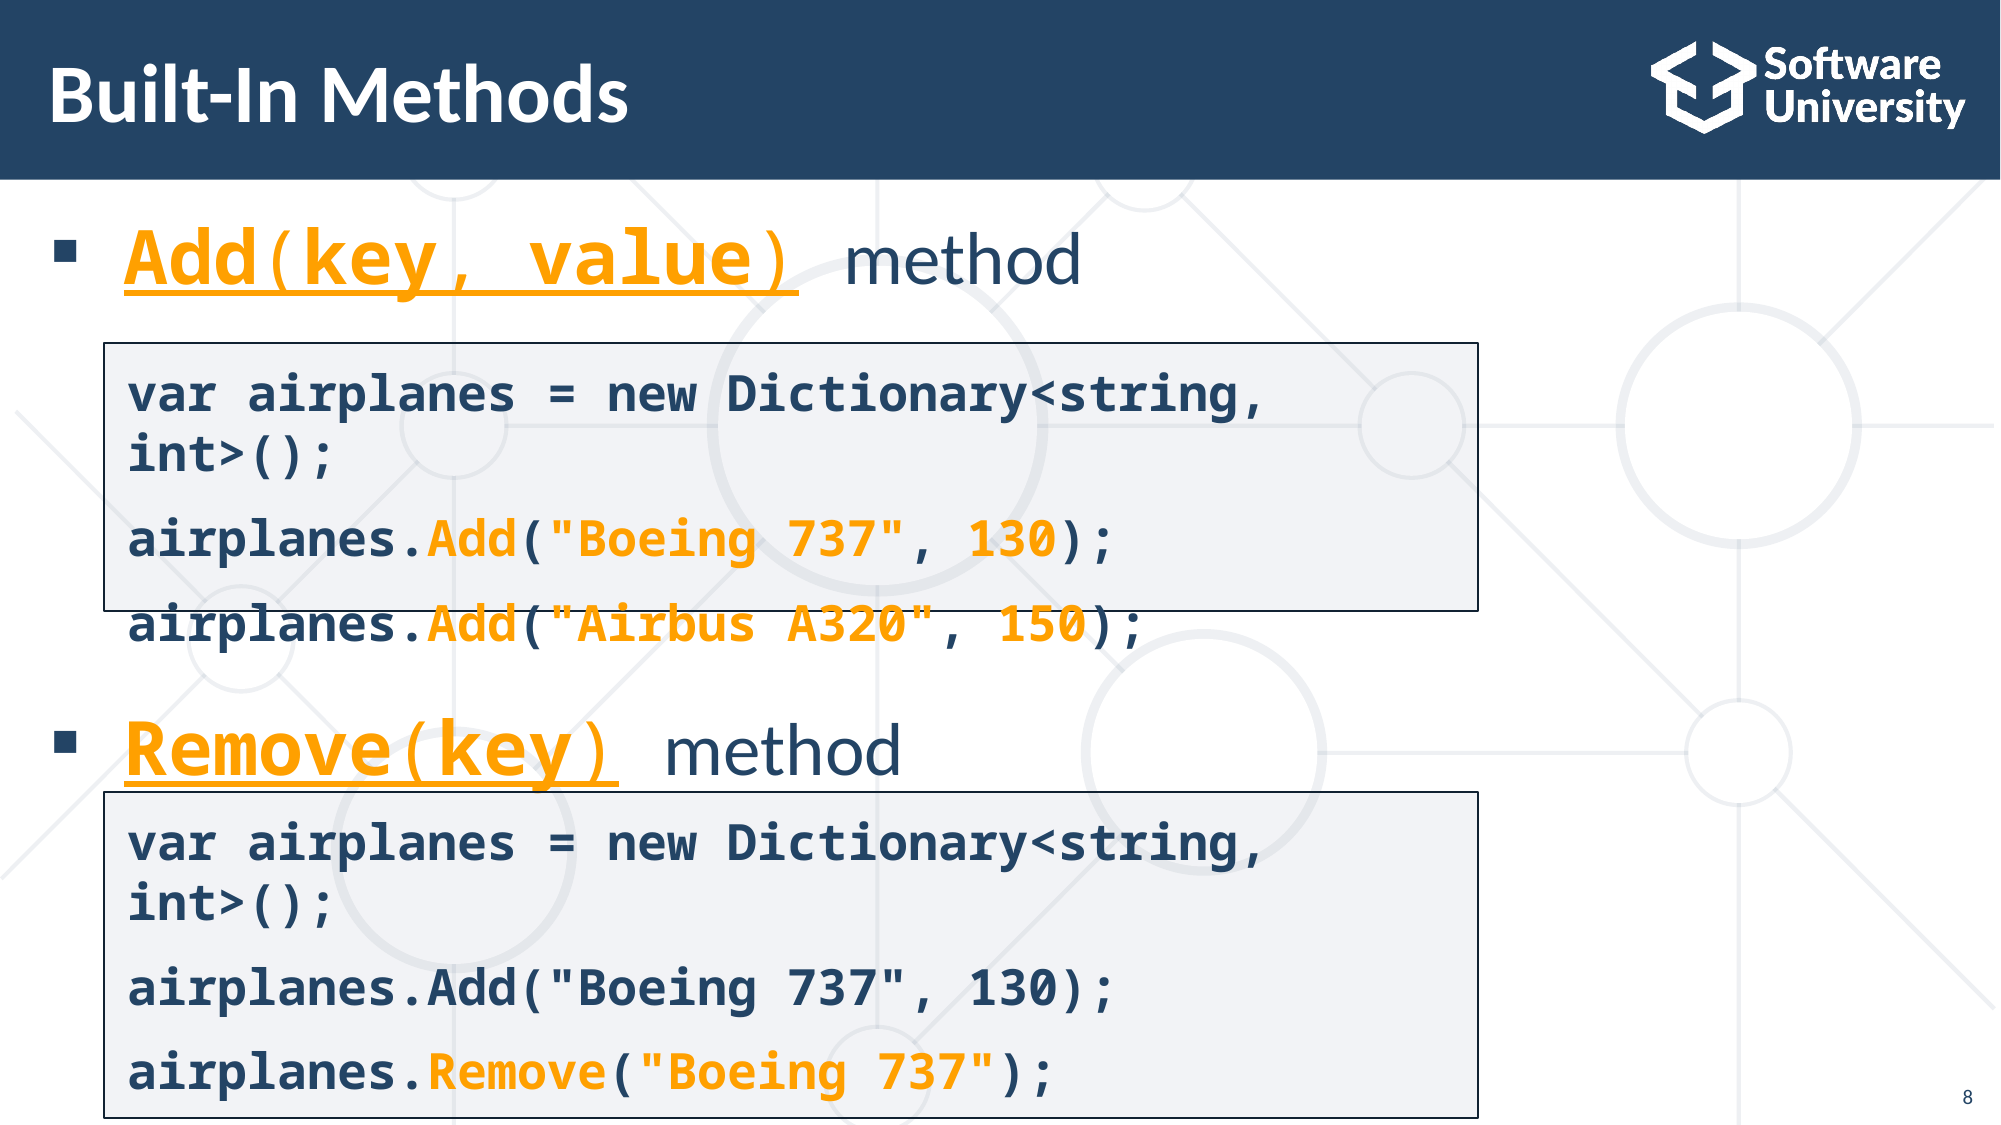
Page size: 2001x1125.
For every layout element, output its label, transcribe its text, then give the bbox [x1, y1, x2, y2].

picture [1651, 41, 1966, 134]
list var airplanes = new Dictionary<string, int>(); airplanes.Add("Boeing 737", 130); airplanes.Add("Airbus A320", 150); [103, 342, 1479, 612]
text_box var airplanes = new Dictionary<string, int>(); airplanes.Add("Boeing 737", 130); airplanes.Remove("Boeing 737"); [103, 792, 1479, 1118]
title Built-In Methods [31, 16, 1625, 162]
list Add(key, value) method Remove(key) method [31, 198, 1969, 1050]
slide_number 8 [1927, 1067, 1989, 1117]
